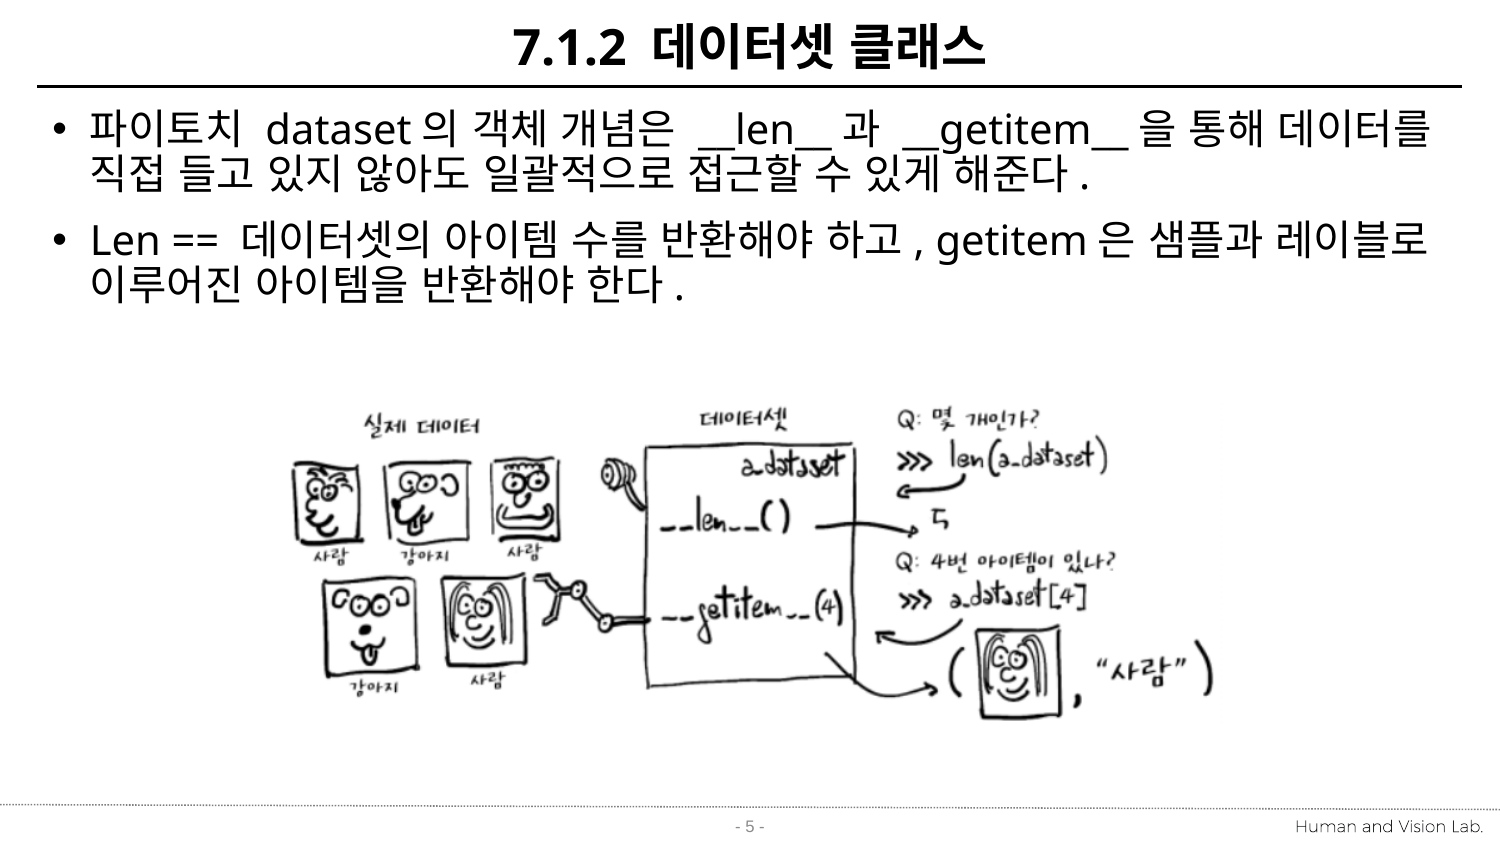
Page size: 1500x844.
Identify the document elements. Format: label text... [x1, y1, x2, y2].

slide_number - 5 - [581, 811, 919, 841]
title 7.1.2 데이터셋 클래스 [37, 11, 1463, 80]
picture [1280, 816, 1500, 844]
picture [231, 347, 1356, 732]
list 파이토치 dataset의 객체 개념은 __len__과 __getitem__을 통해 데이터를 직접 들고 있지 않아도 일괄적으로 접근할 수 있게 해준다. Len == 데이터셋의 아이템 수를 반환해야 하고, getitem은 샘플과 레이블로 이루어진 아이템을 반환해야 한다. [37, 100, 1462, 799]
